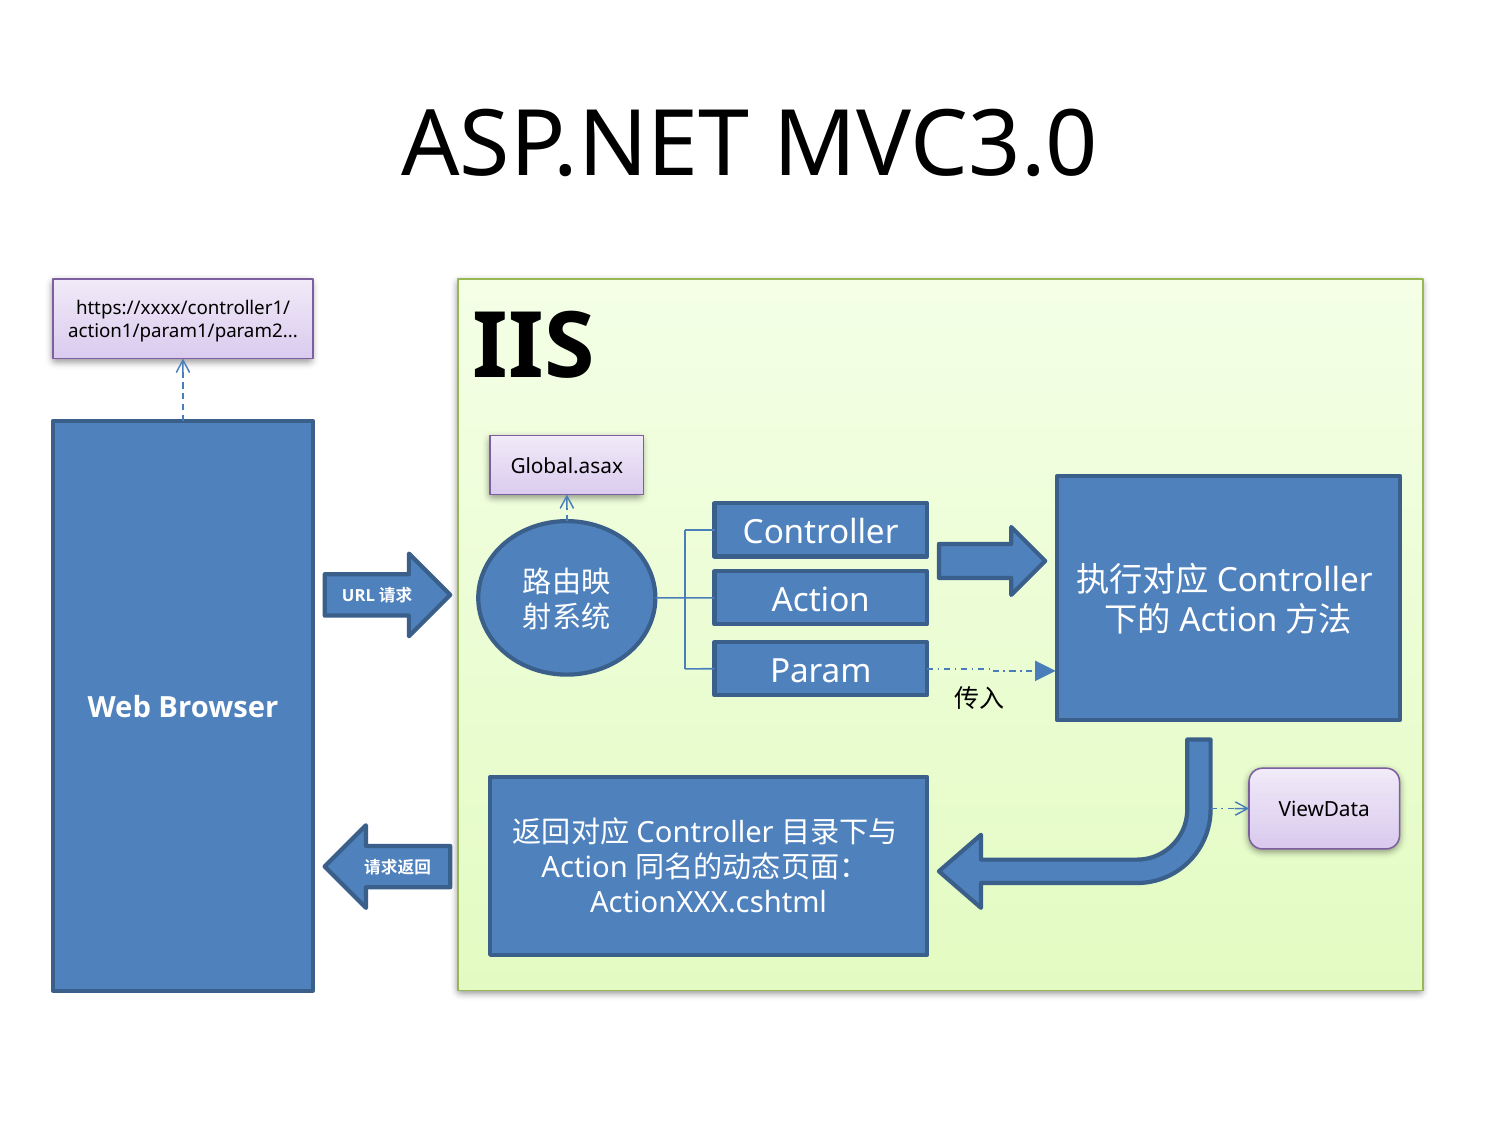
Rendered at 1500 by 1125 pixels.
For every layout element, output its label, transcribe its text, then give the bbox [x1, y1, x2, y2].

text_box [936, 737, 1213, 910]
text_box Param [712, 640, 929, 697]
text_box Action [712, 569, 929, 626]
text_box 路由映射系统 [476, 519, 658, 677]
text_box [926, 668, 1056, 672]
text_box ViewData [1248, 767, 1401, 850]
text_box [936, 525, 1048, 597]
text_box https://xxxx/controller1/action1/param1/param2... [52, 278, 314, 359]
text_box 执行对应Controller下的Action方法 [1055, 474, 1402, 722]
text_box URL请求 [322, 551, 453, 639]
text_box 传入 [939, 680, 1023, 720]
text_box Web Browser [51, 419, 315, 993]
text_box 请求返回 [322, 823, 453, 910]
text_box Global.asax [489, 435, 644, 495]
text_box IIS [457, 278, 1424, 991]
text_box Controller [712, 501, 929, 559]
text_box 返回对应Controller目录下与Action同名的动态页面：ActionXXX.cshtml [488, 775, 929, 957]
title ASP.NET MVC3.0 [75, 45, 1425, 233]
